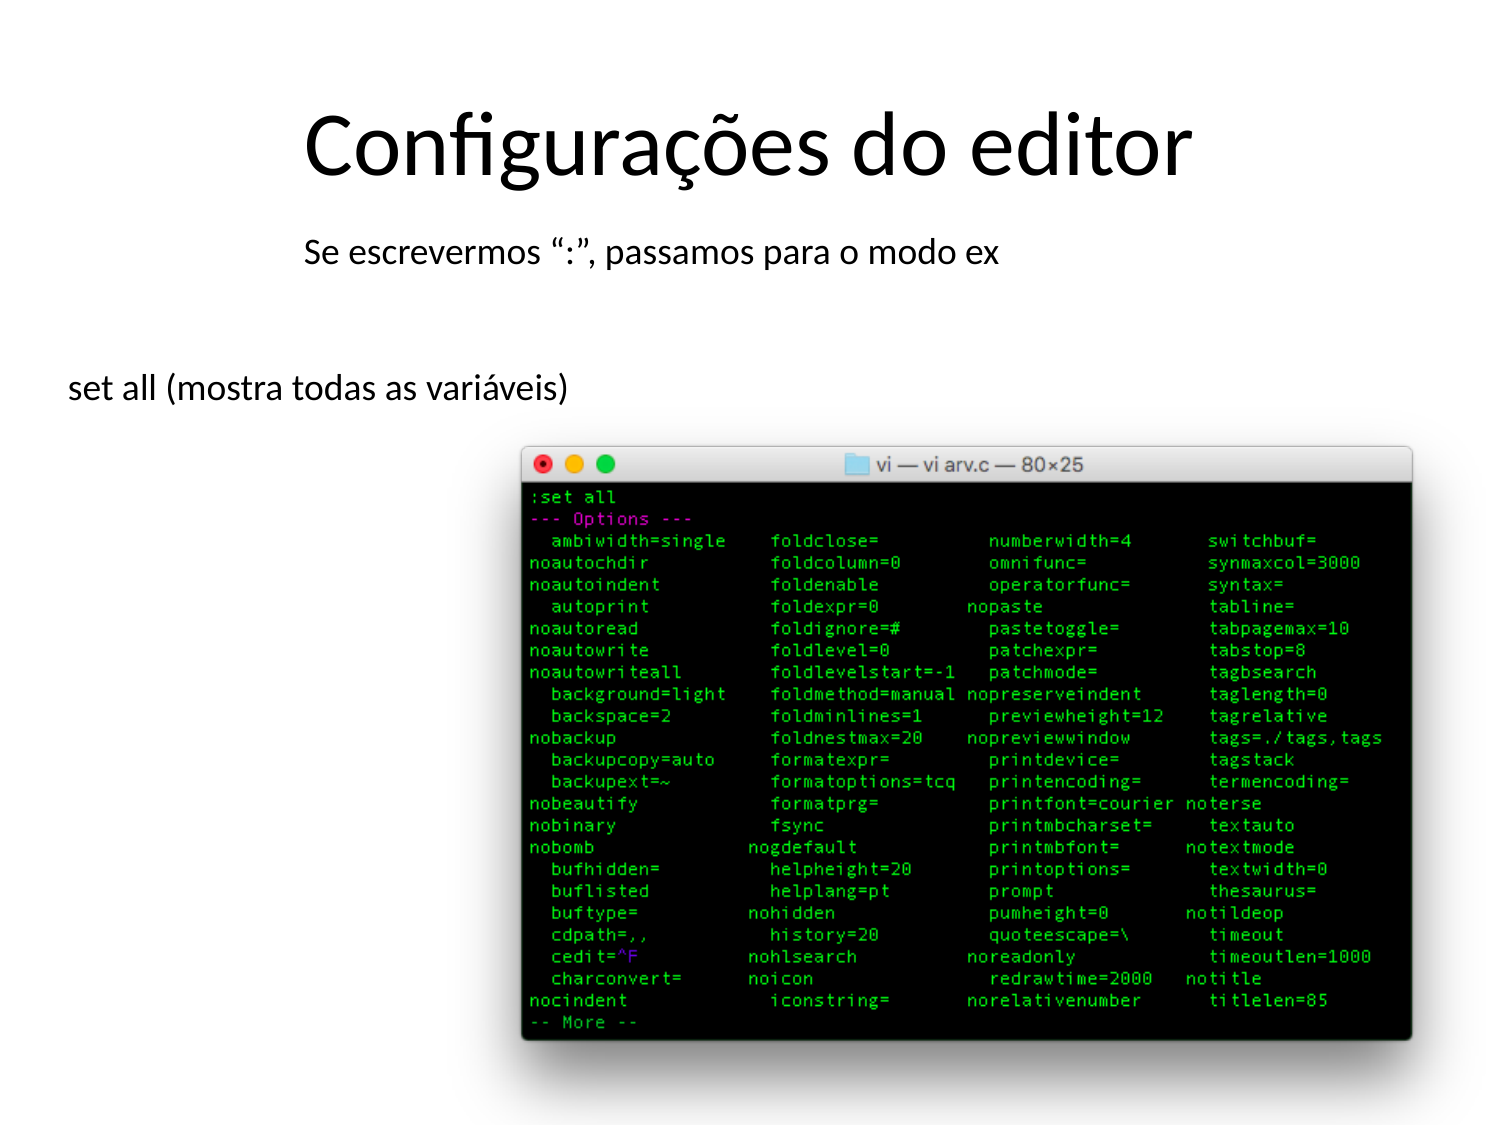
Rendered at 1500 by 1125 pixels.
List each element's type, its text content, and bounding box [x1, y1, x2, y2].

text_box set all (mostra todas as variáveis) [53, 355, 632, 416]
text_box Se escrevermos “:”, passamos para o modo ex [289, 219, 1040, 280]
picture [434, 396, 1500, 1125]
title Configurações do editor [75, 45, 1425, 233]
